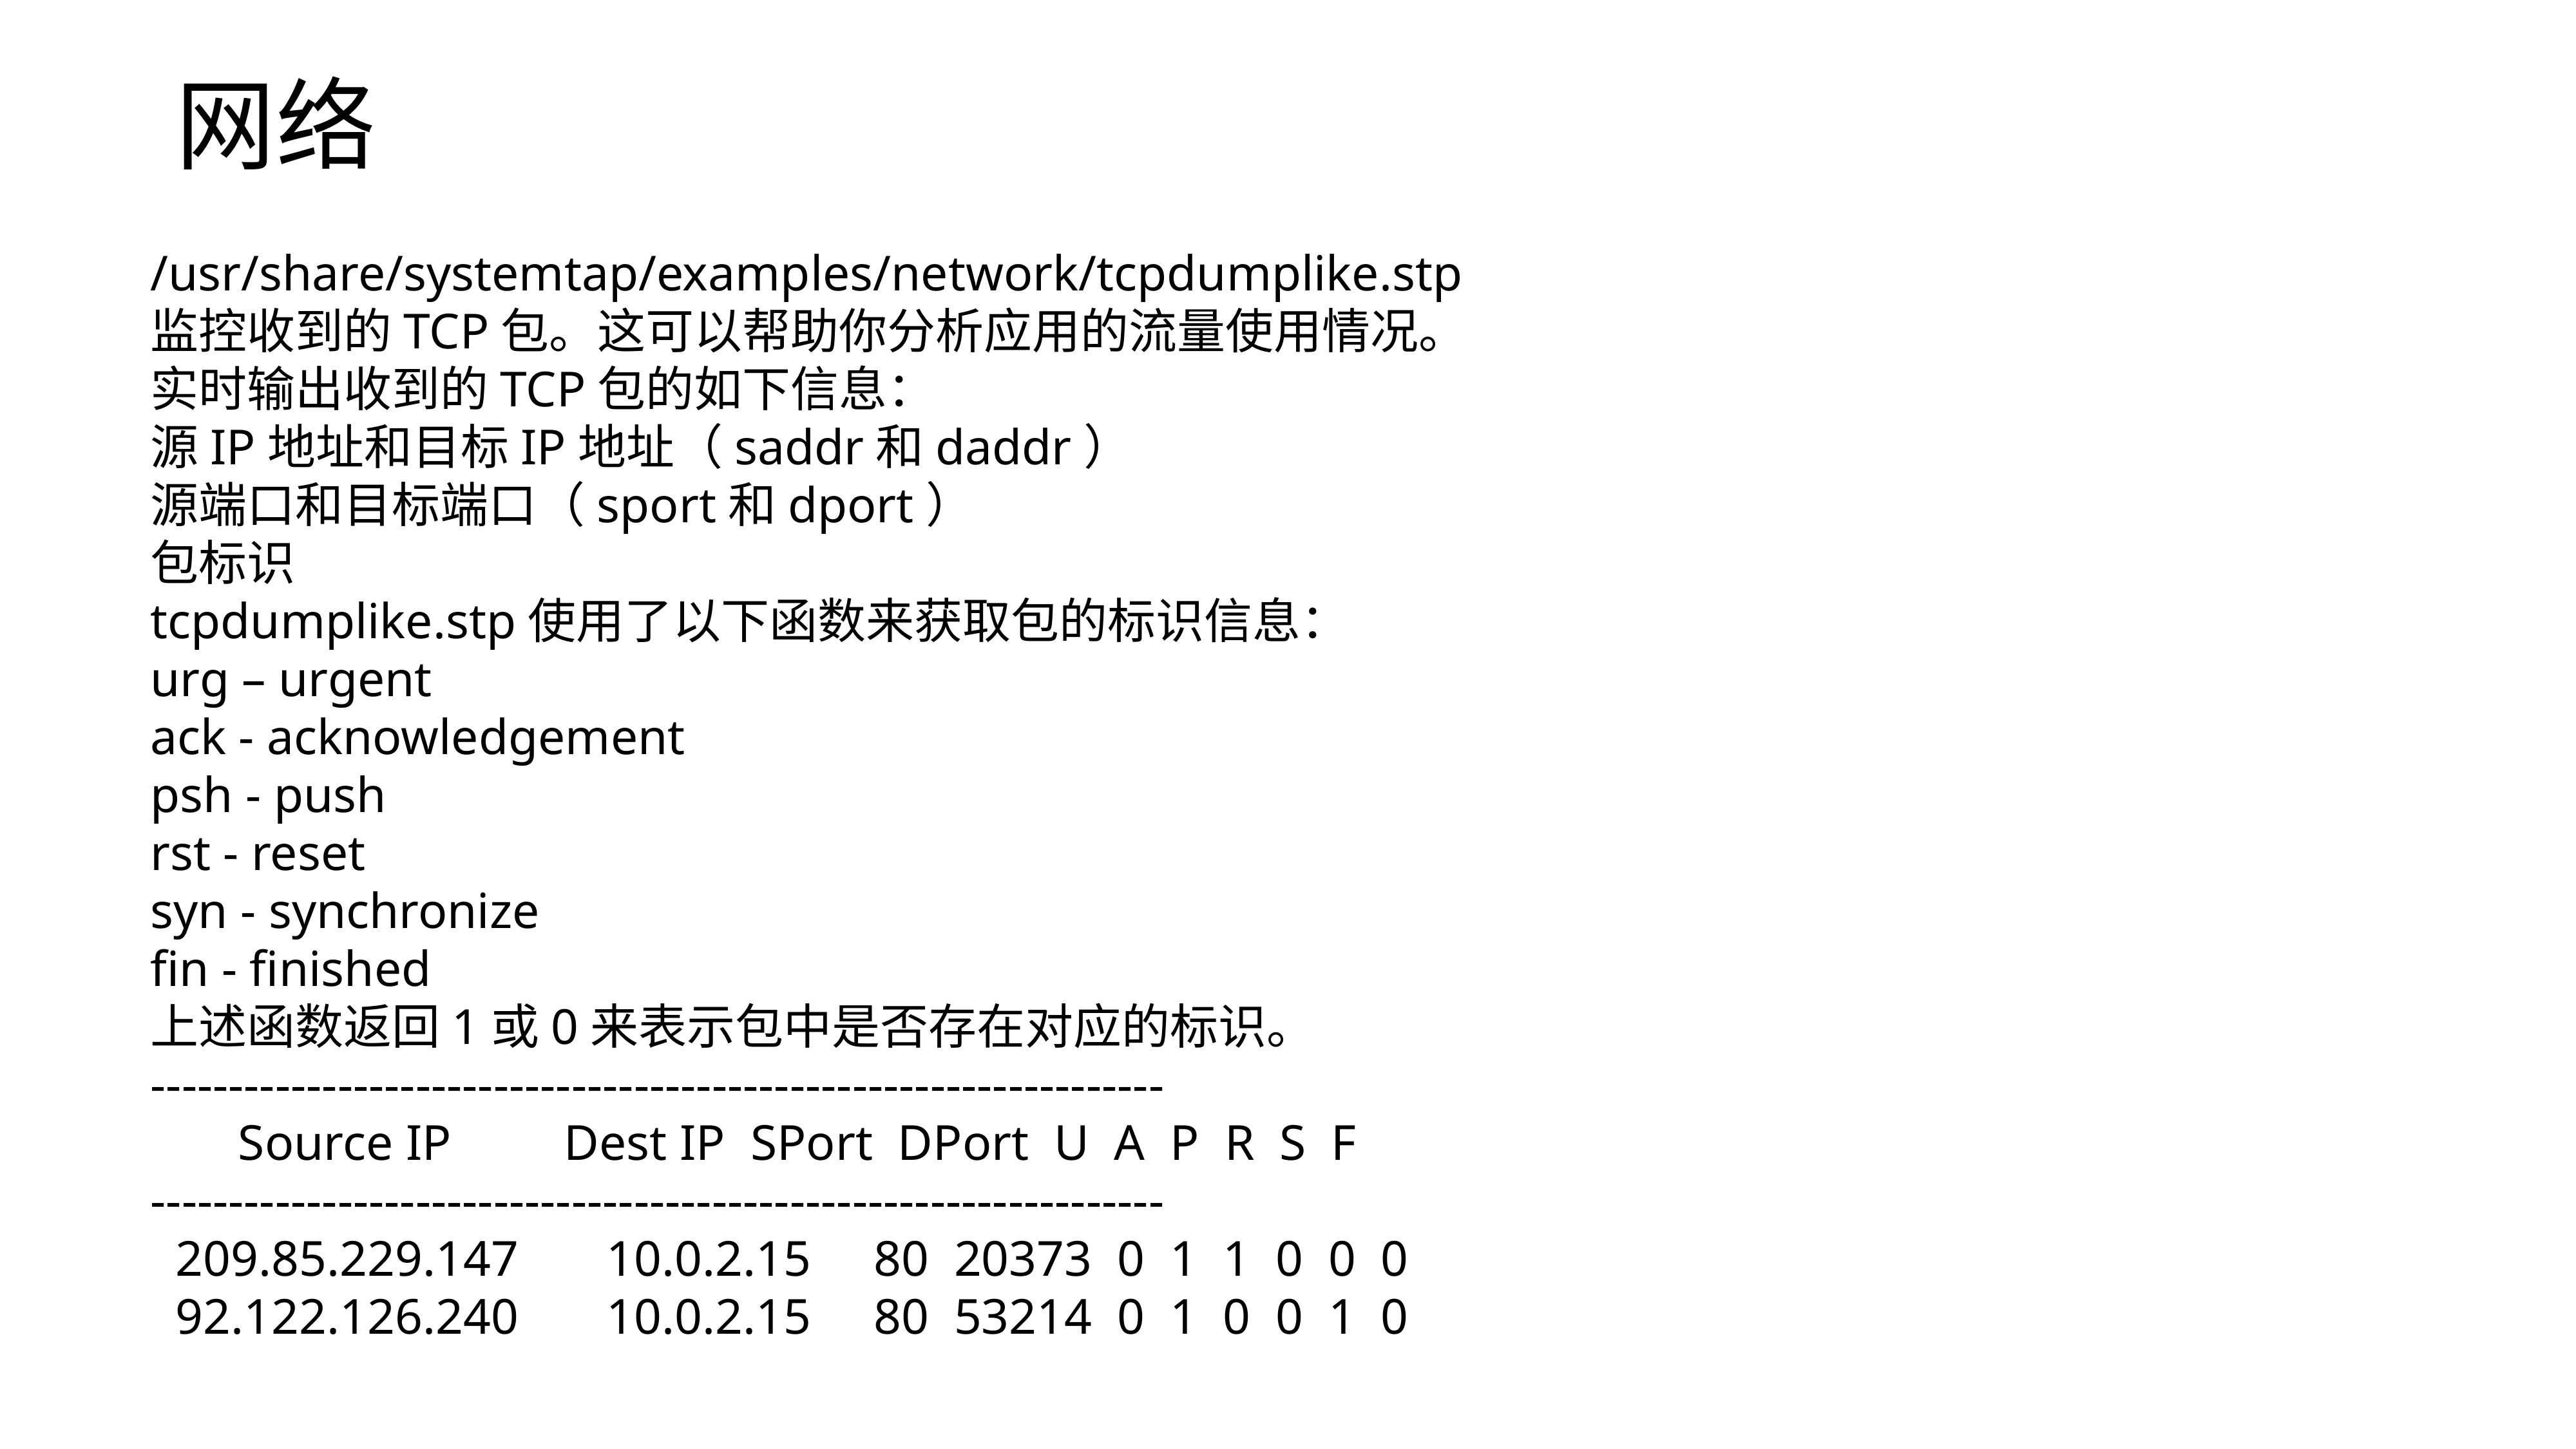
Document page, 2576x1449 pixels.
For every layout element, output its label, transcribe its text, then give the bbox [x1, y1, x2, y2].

title 网络 [166, 20, 2331, 238]
text_box /usr/share/systemtap/examples/network/tcpdumplike.stp 监控收到的TCP包。这可以帮助你分析应用的流量使用情况。 实时输出收到的TCP包的如下信息： 源IP地址和目标IP地址（saddr和daddr） 源端口和目标端口（sport和dport） 包标识 tcpdumplike.stp使用了以下函数来获取包的标识信息： urg – urgent ack - acknowledgement psh - push rst - reset syn - synchronize fin - finished 上述函数返回1或0来表示包中是否存在对应的标识。 ⁠ ----------------------------------------------------------------- Source IP Dest IP SPort DPort U A P R S F ----------------------------------------------------------------- 209.85.229.147 10.0.2.15 80 20373 0 1 1 0 0 0 92.122.126.240 10.0.2.15 80 53214 0 1 0 0 1 0 [140, 238, 2508, 1349]
